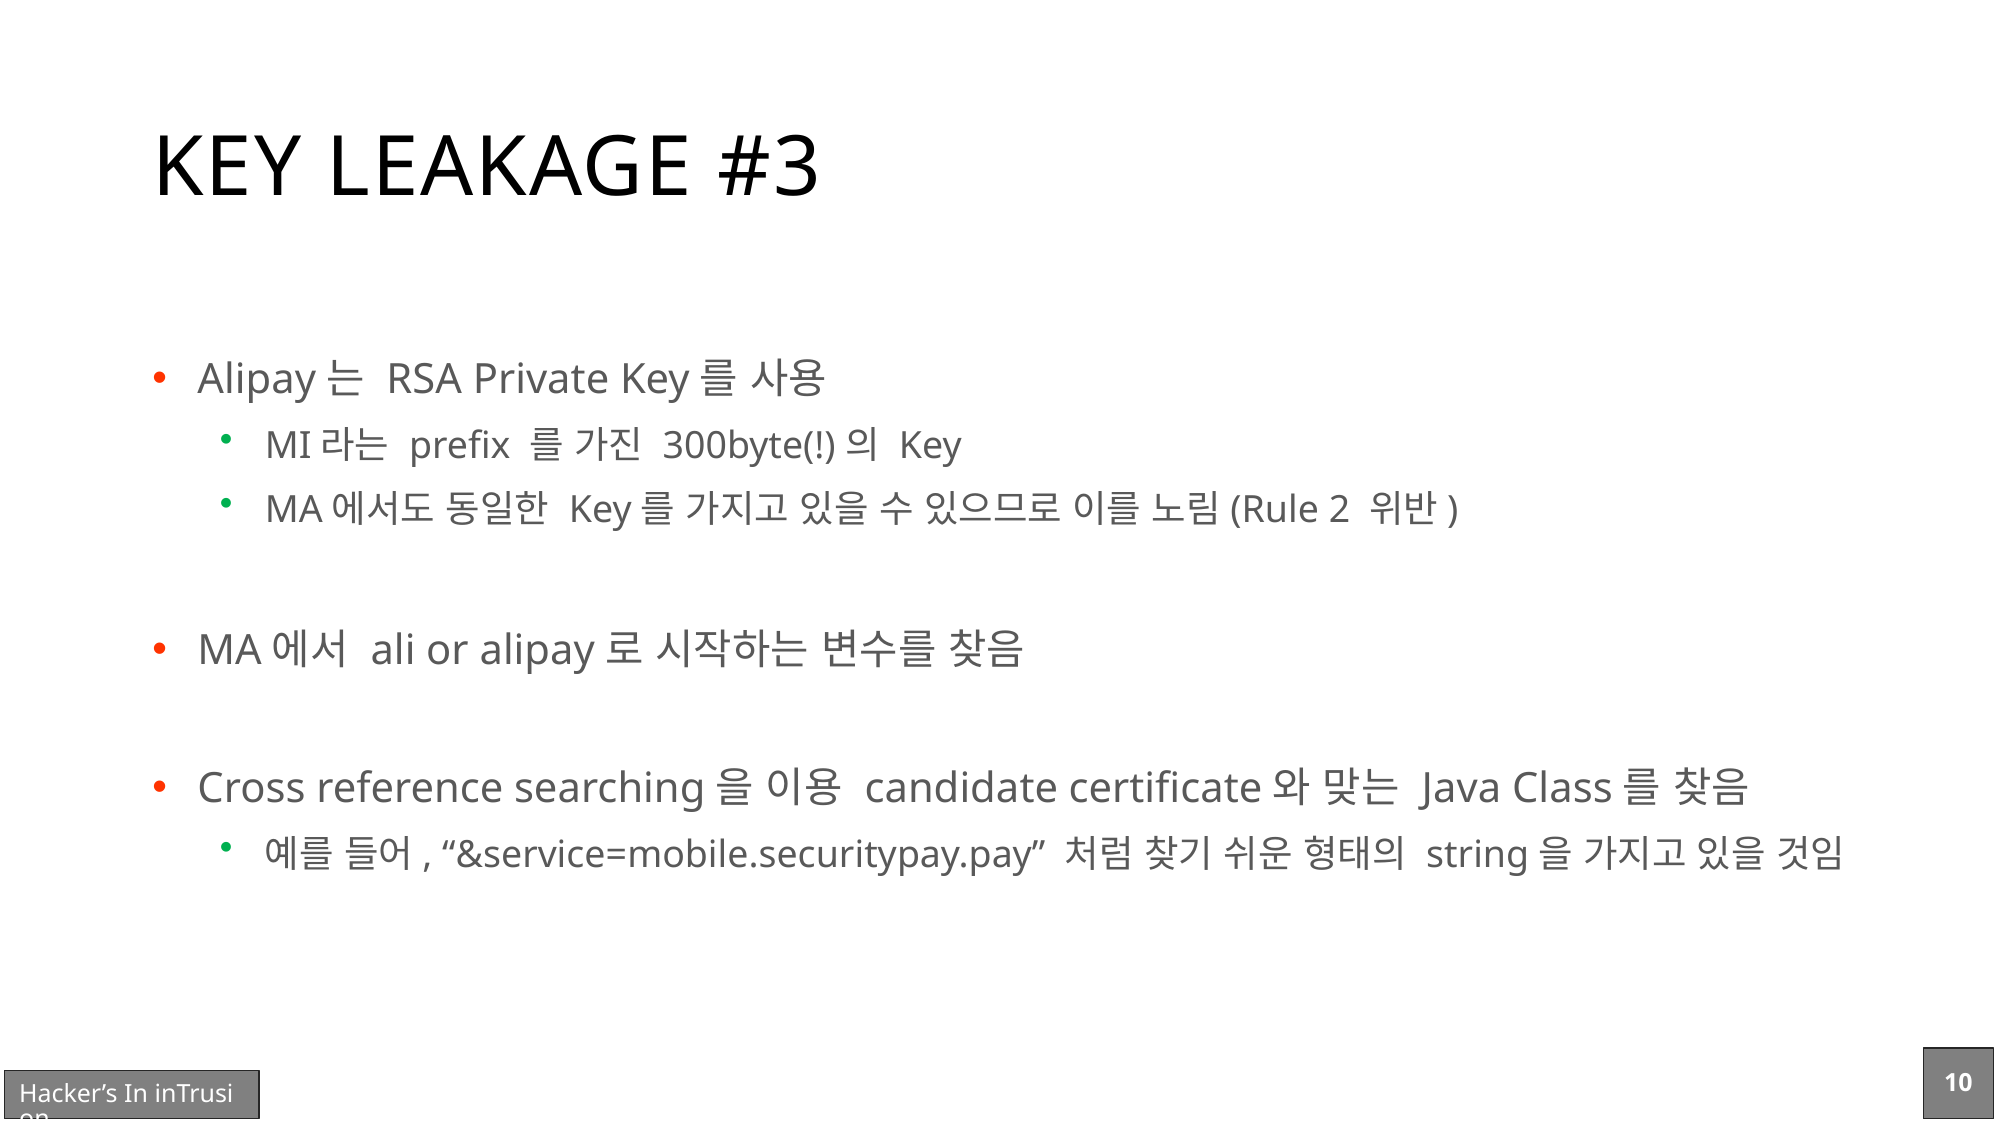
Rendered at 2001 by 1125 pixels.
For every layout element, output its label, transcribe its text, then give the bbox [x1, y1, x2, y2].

footer Hacker’s In inTrusion [4, 1070, 260, 1119]
title KEY LEAKAGE #3 [137, 59, 1863, 278]
list Alipay는 RSA Private Key를 사용 MI라는 prefix 를 가진 300byte(!)의 Key MA에서도 동일한 Key를 가지고 있을 수 있으므로 이를 노림(Rule 2 위반) MA에서 ali or alipay로 시작하는 변수를 찾음 Cross reference searching을 이용 candidate certificate와 맞는 Java Class를 찾음 예를 들어, “&service=mobile.securitypay.pay” 처럼 찾기 쉬운 형태의 string을 가지고 있을 것임 [137, 299, 1863, 1065]
slide_number 10 [1923, 1047, 1994, 1119]
